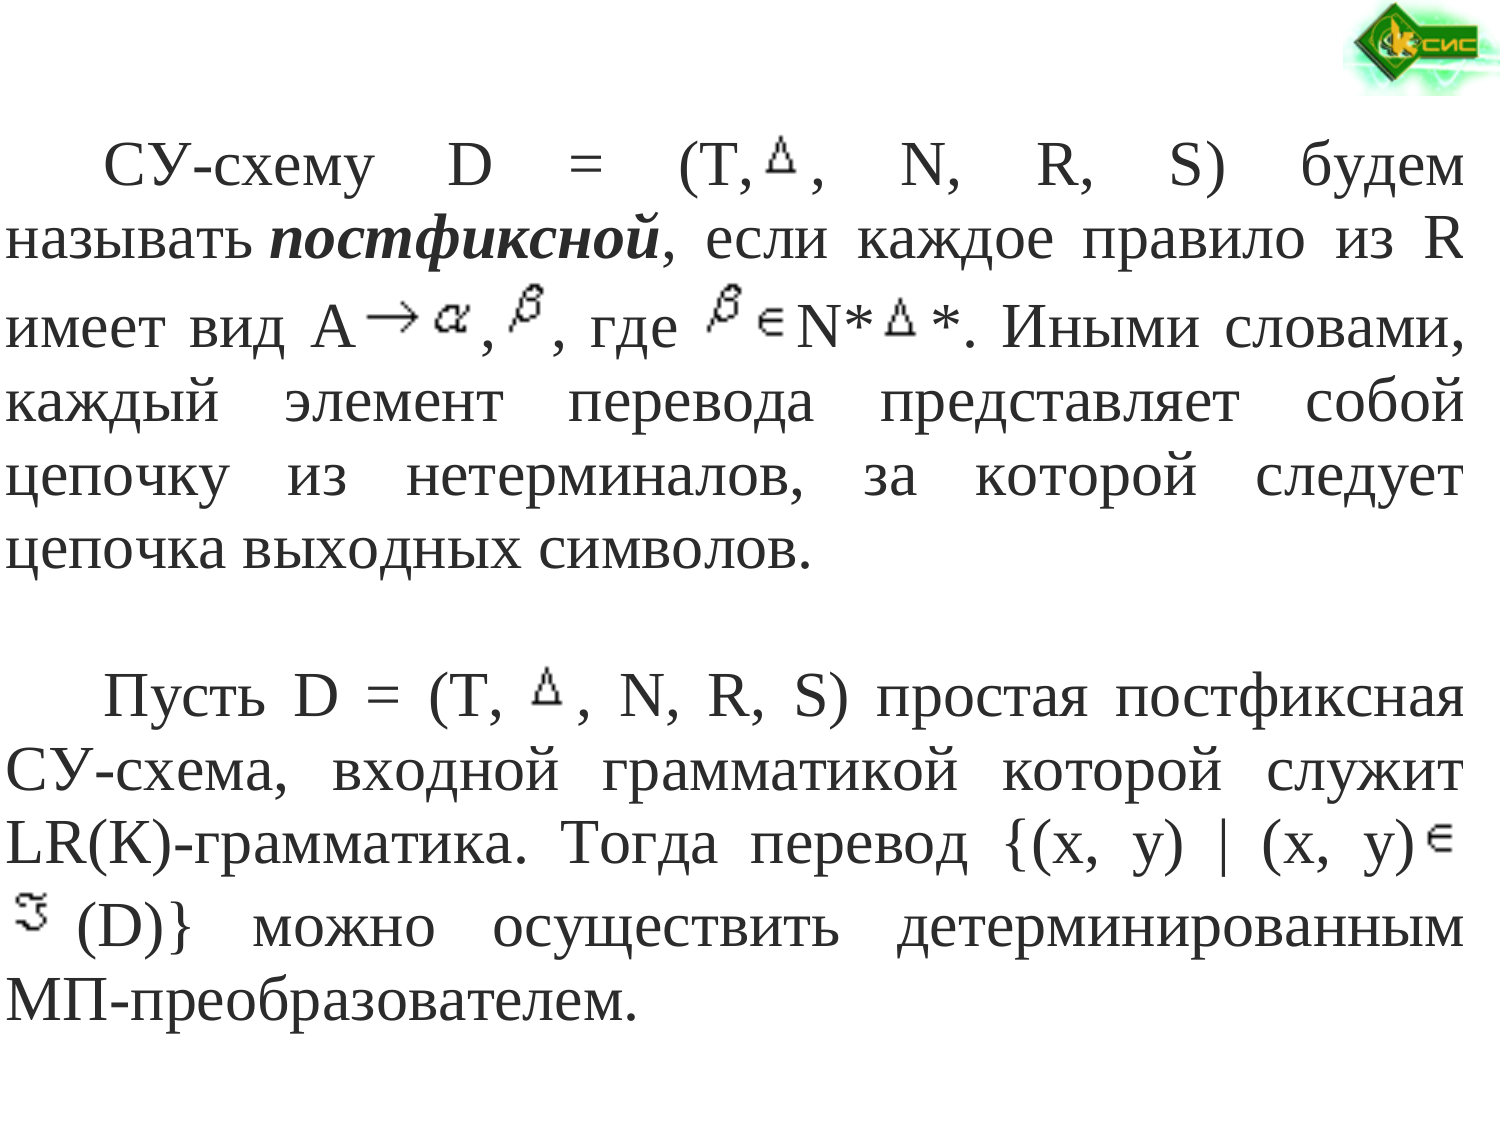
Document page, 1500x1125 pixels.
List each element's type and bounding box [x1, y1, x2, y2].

picture [5, 125, 1464, 1037]
picture [1343, 0, 1500, 96]
